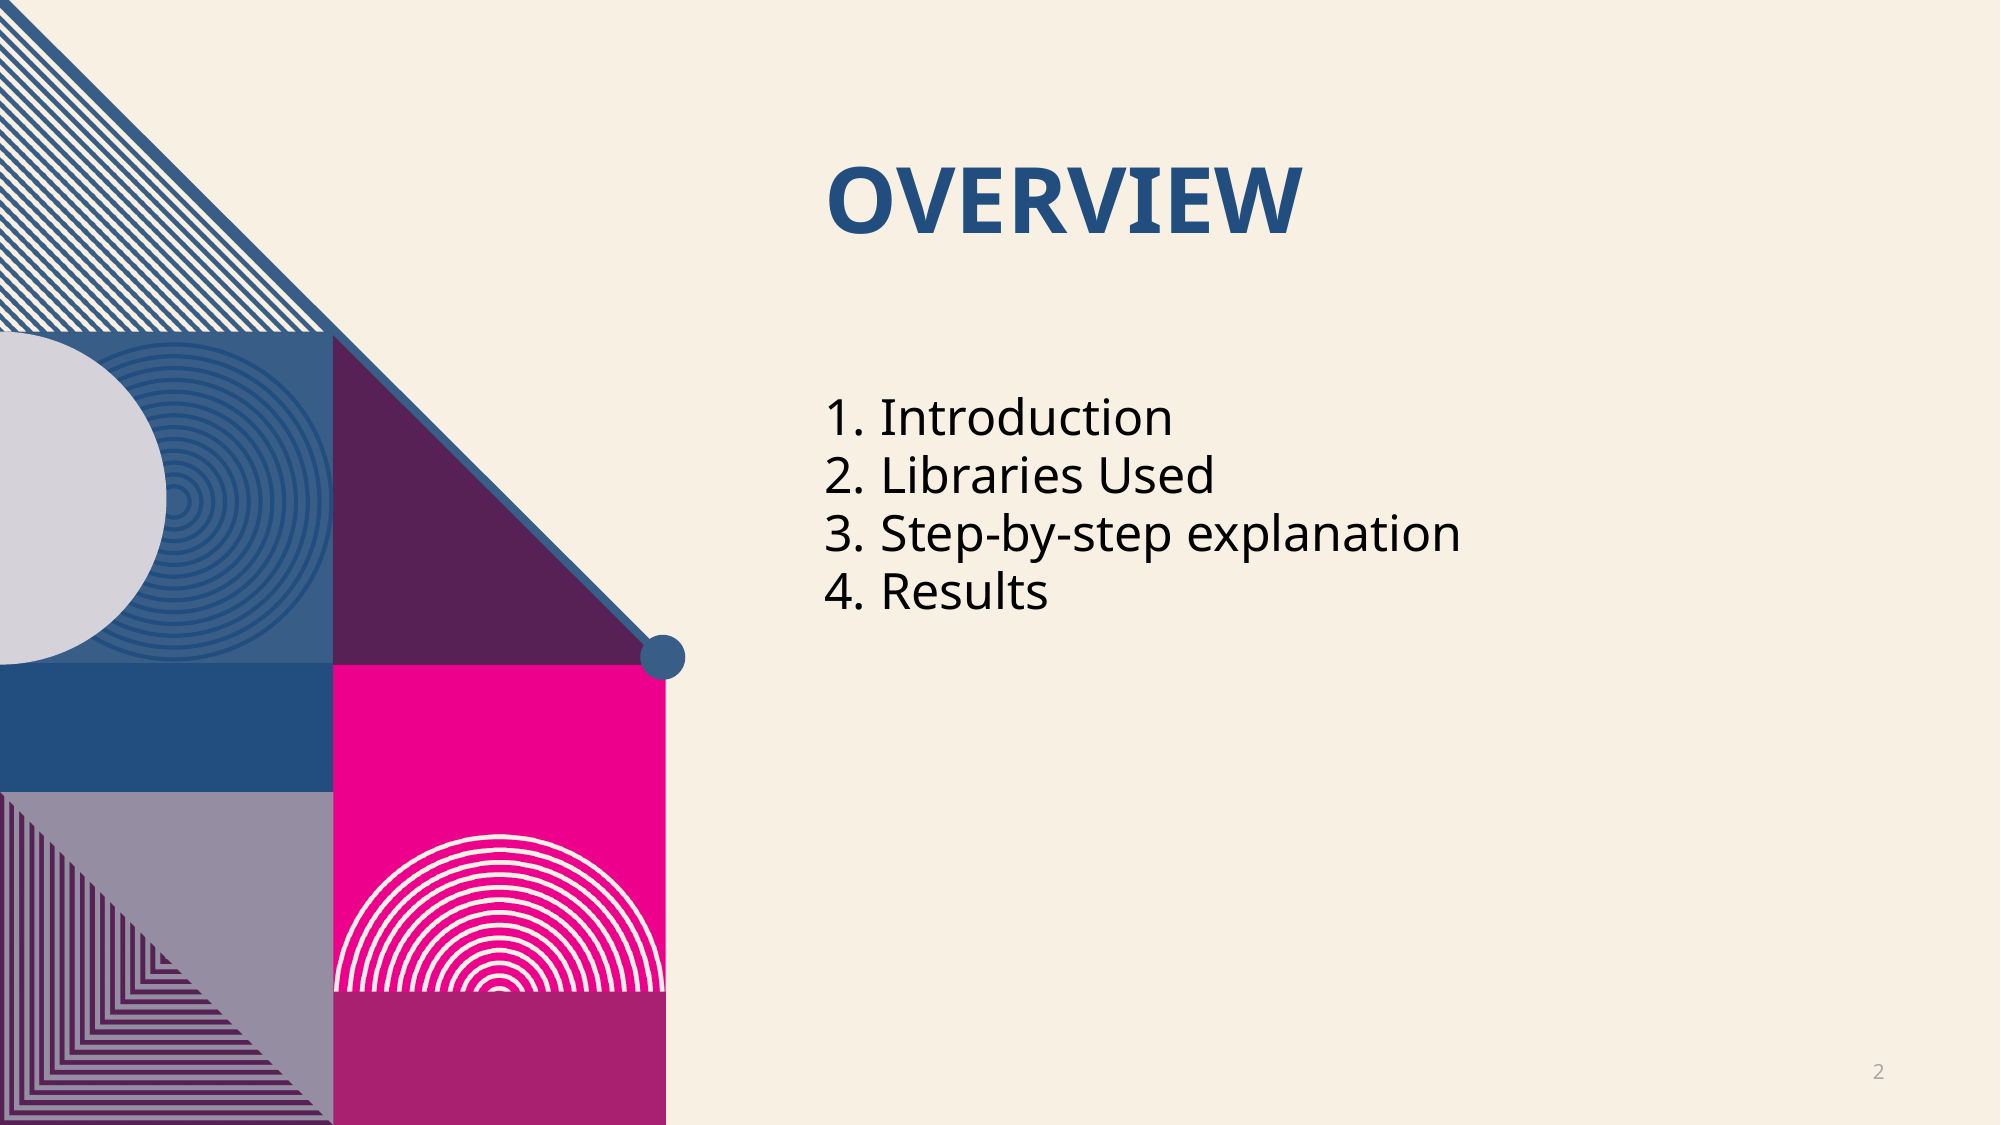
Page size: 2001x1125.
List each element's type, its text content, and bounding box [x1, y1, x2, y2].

picture [10, 0, 332, 321]
slide_number 2 [1824, 1042, 1900, 1103]
picture [334, 834, 665, 991]
title Overview [809, 147, 1850, 365]
list Introduction Libraries Used Step-by-step explanation Results [809, 379, 1860, 980]
picture [0, 4, 330, 333]
picture [0, 792, 333, 1125]
